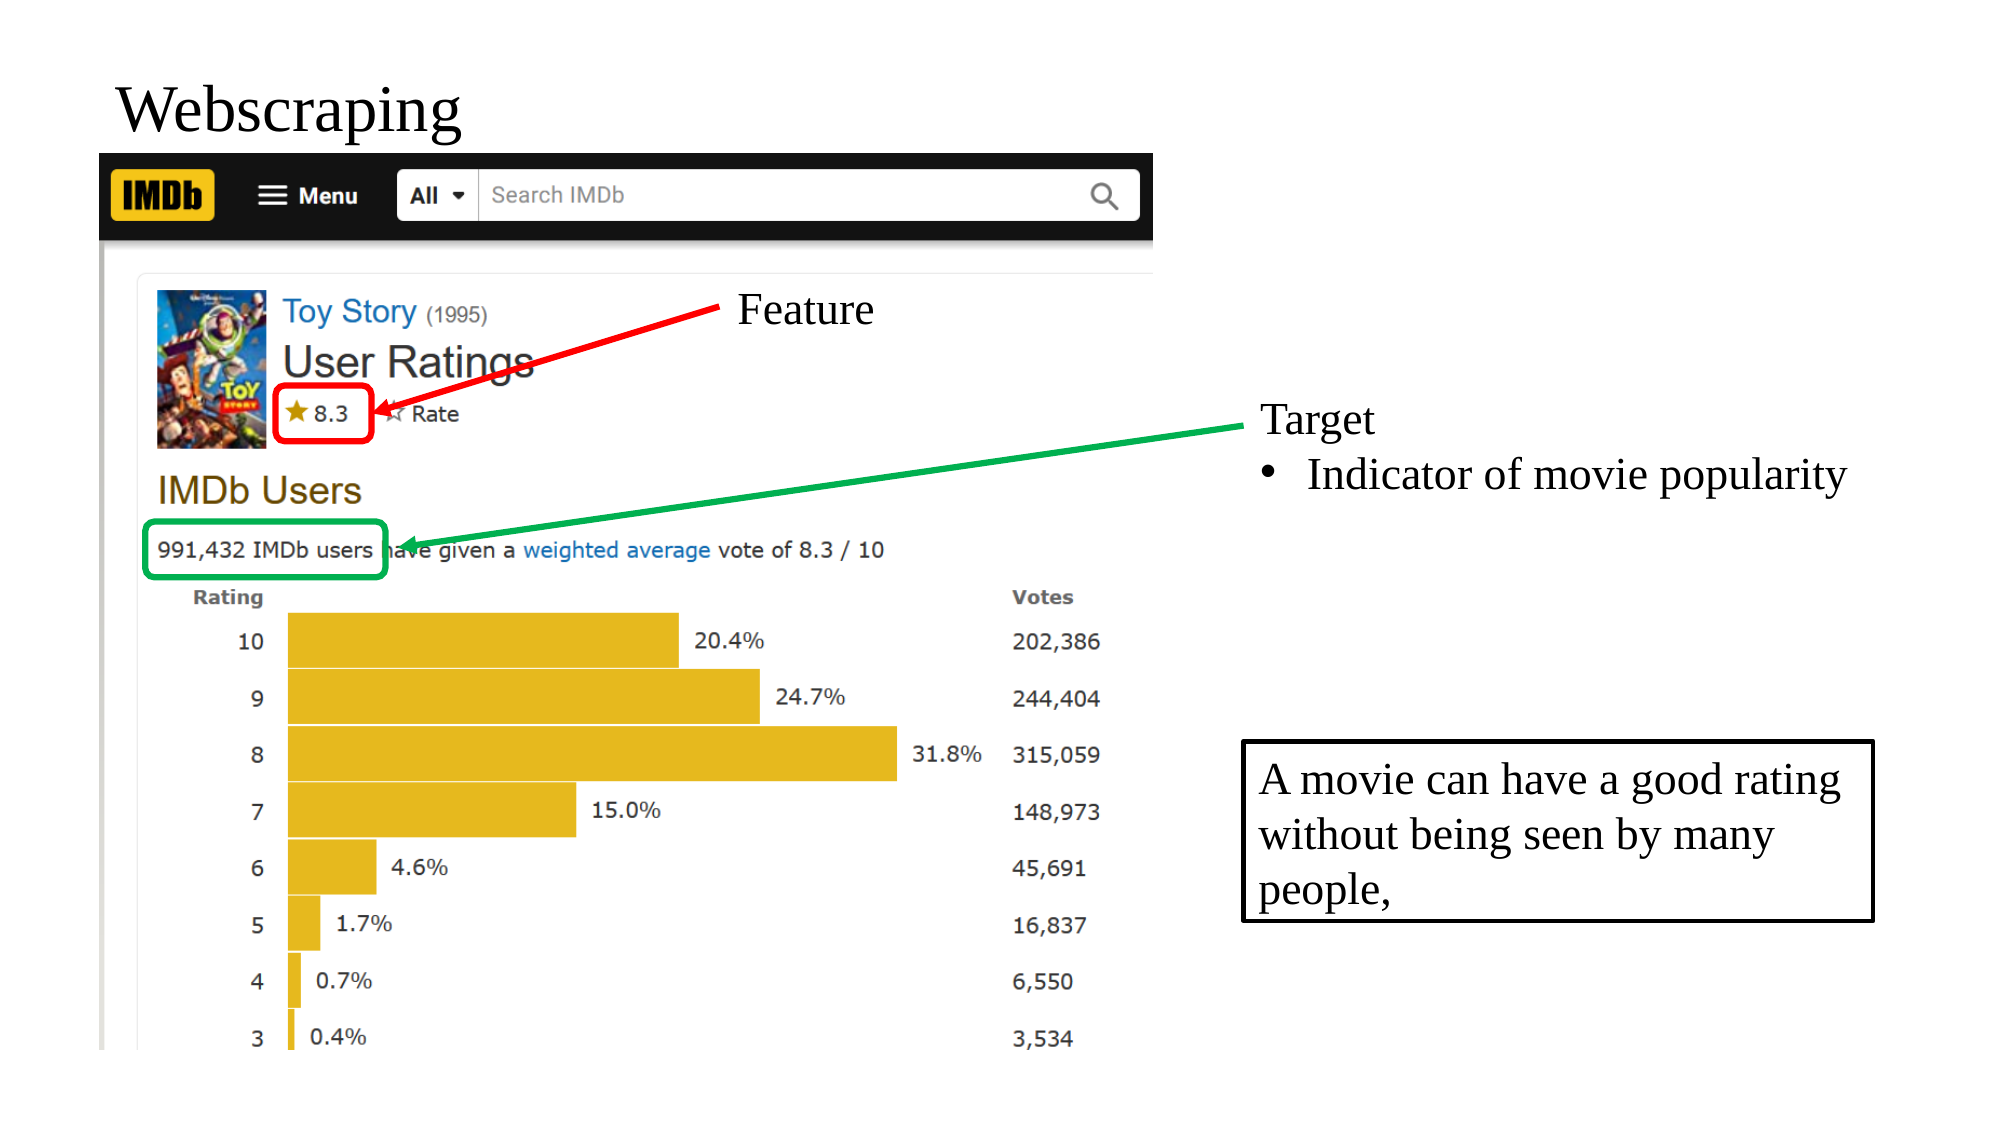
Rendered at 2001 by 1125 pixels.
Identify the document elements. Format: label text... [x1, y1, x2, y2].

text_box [371, 306, 720, 414]
picture [99, 153, 1153, 1050]
text_box A movie can have a good rating without being seen by many people, [1243, 741, 1874, 921]
text_box Webscraping [100, 57, 479, 153]
text_box Target Indicator of movie popularity [1245, 381, 1875, 506]
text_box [397, 425, 1244, 548]
